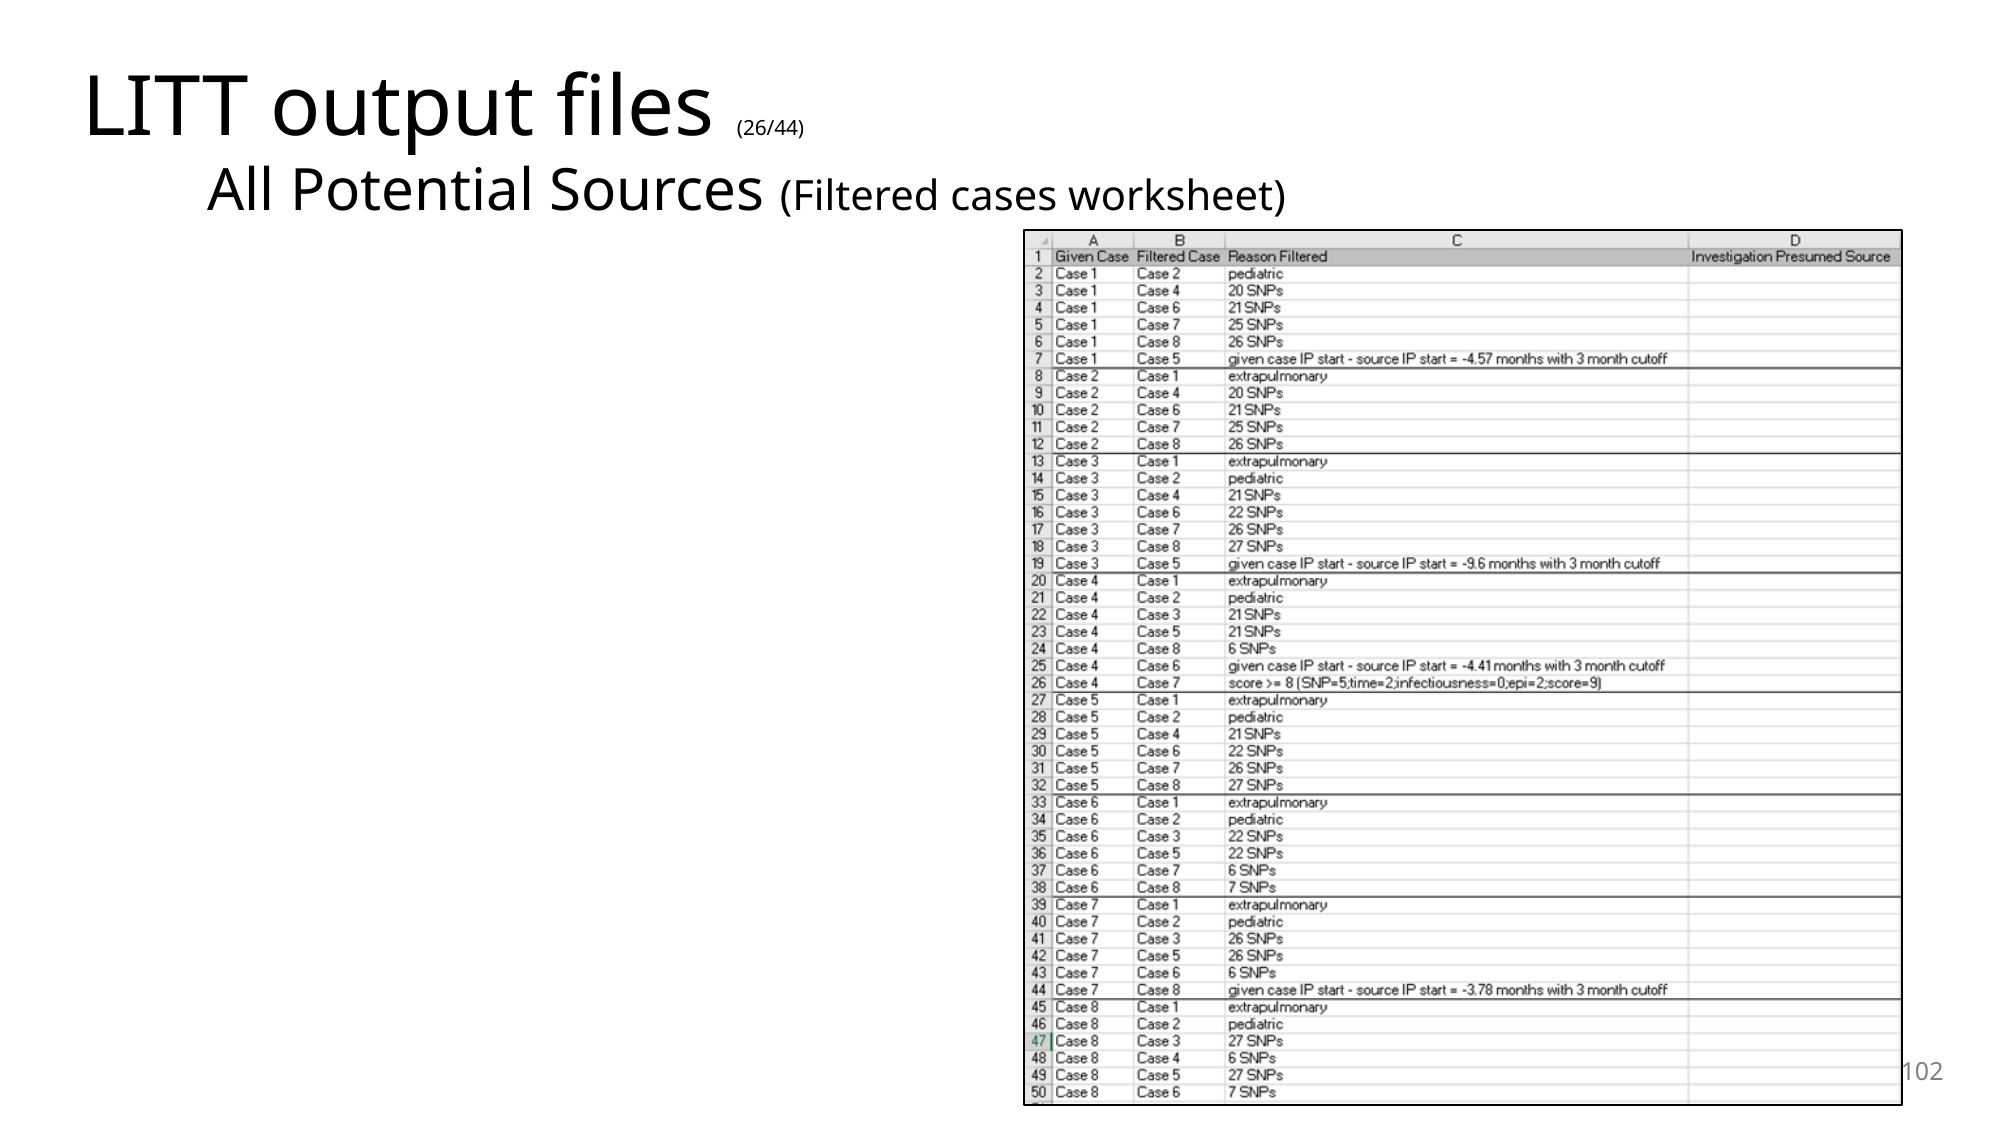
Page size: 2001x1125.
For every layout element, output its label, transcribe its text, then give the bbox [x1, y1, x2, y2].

title LITT output files (26/44) [67, 0, 1793, 218]
slide_number 102 [1901, 1042, 1959, 1103]
picture [1025, 230, 1901, 1104]
text_box All Potential Sources (Filtered cases worksheet) [192, 145, 1667, 230]
